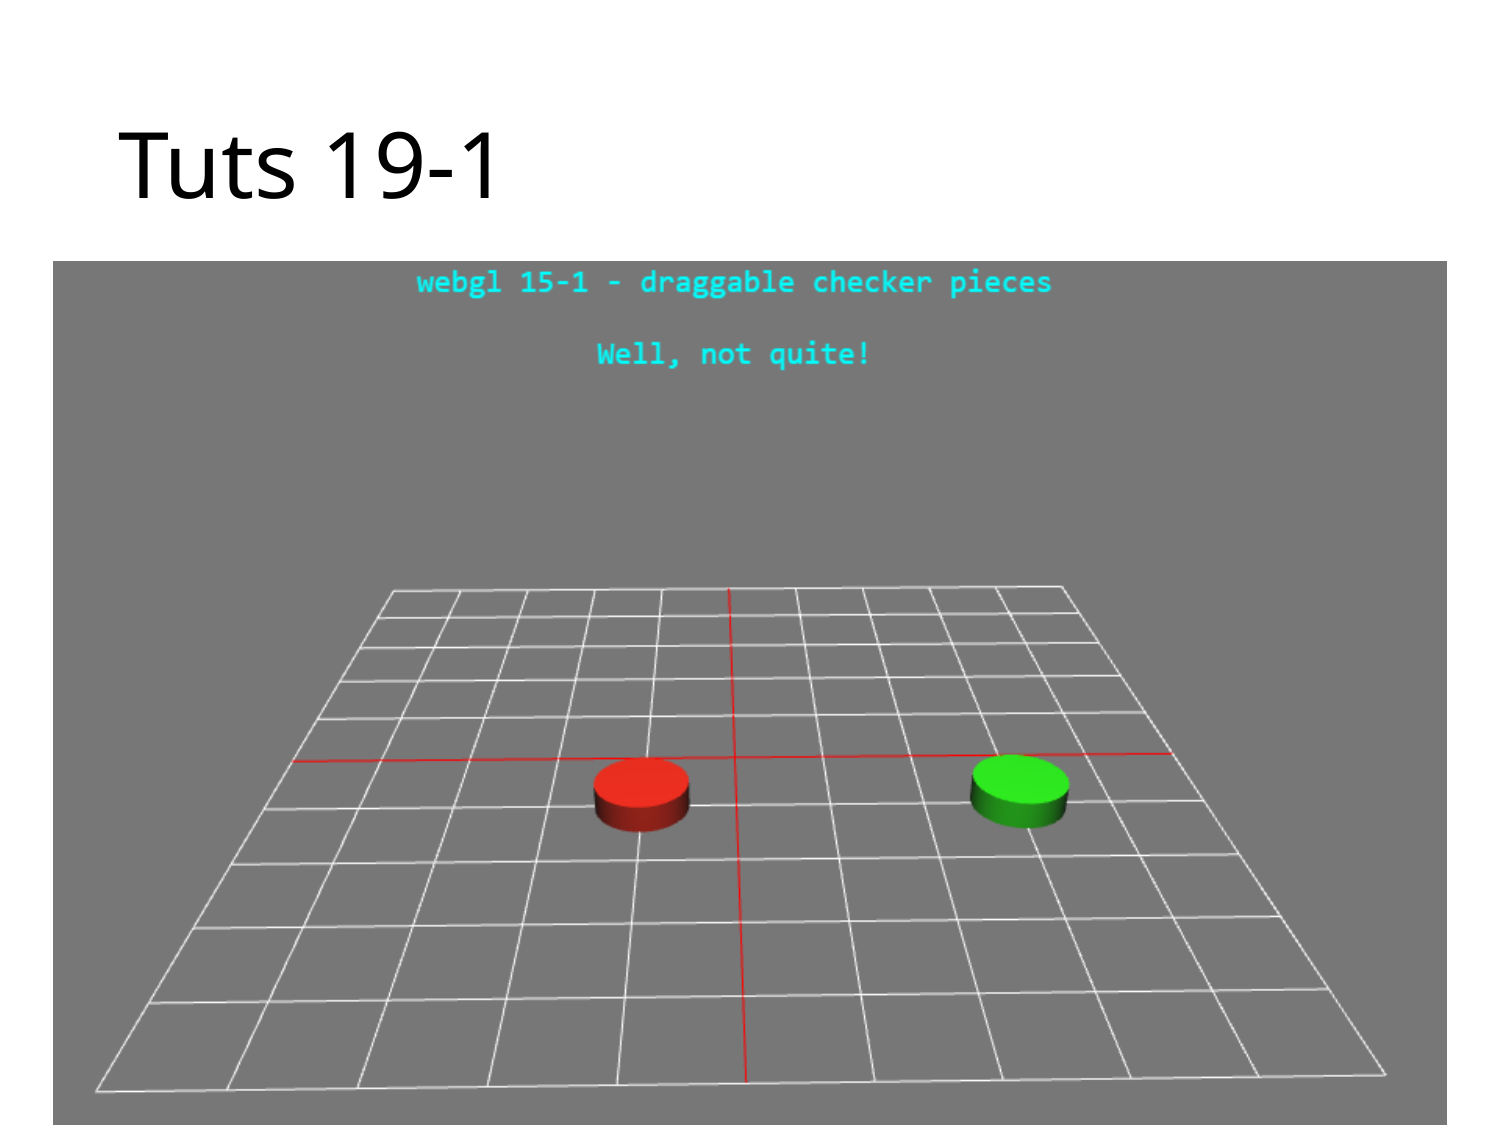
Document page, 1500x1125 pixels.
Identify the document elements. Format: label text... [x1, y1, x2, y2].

title Tuts 19-1 [103, 59, 1397, 261]
picture [53, 261, 1447, 1125]
